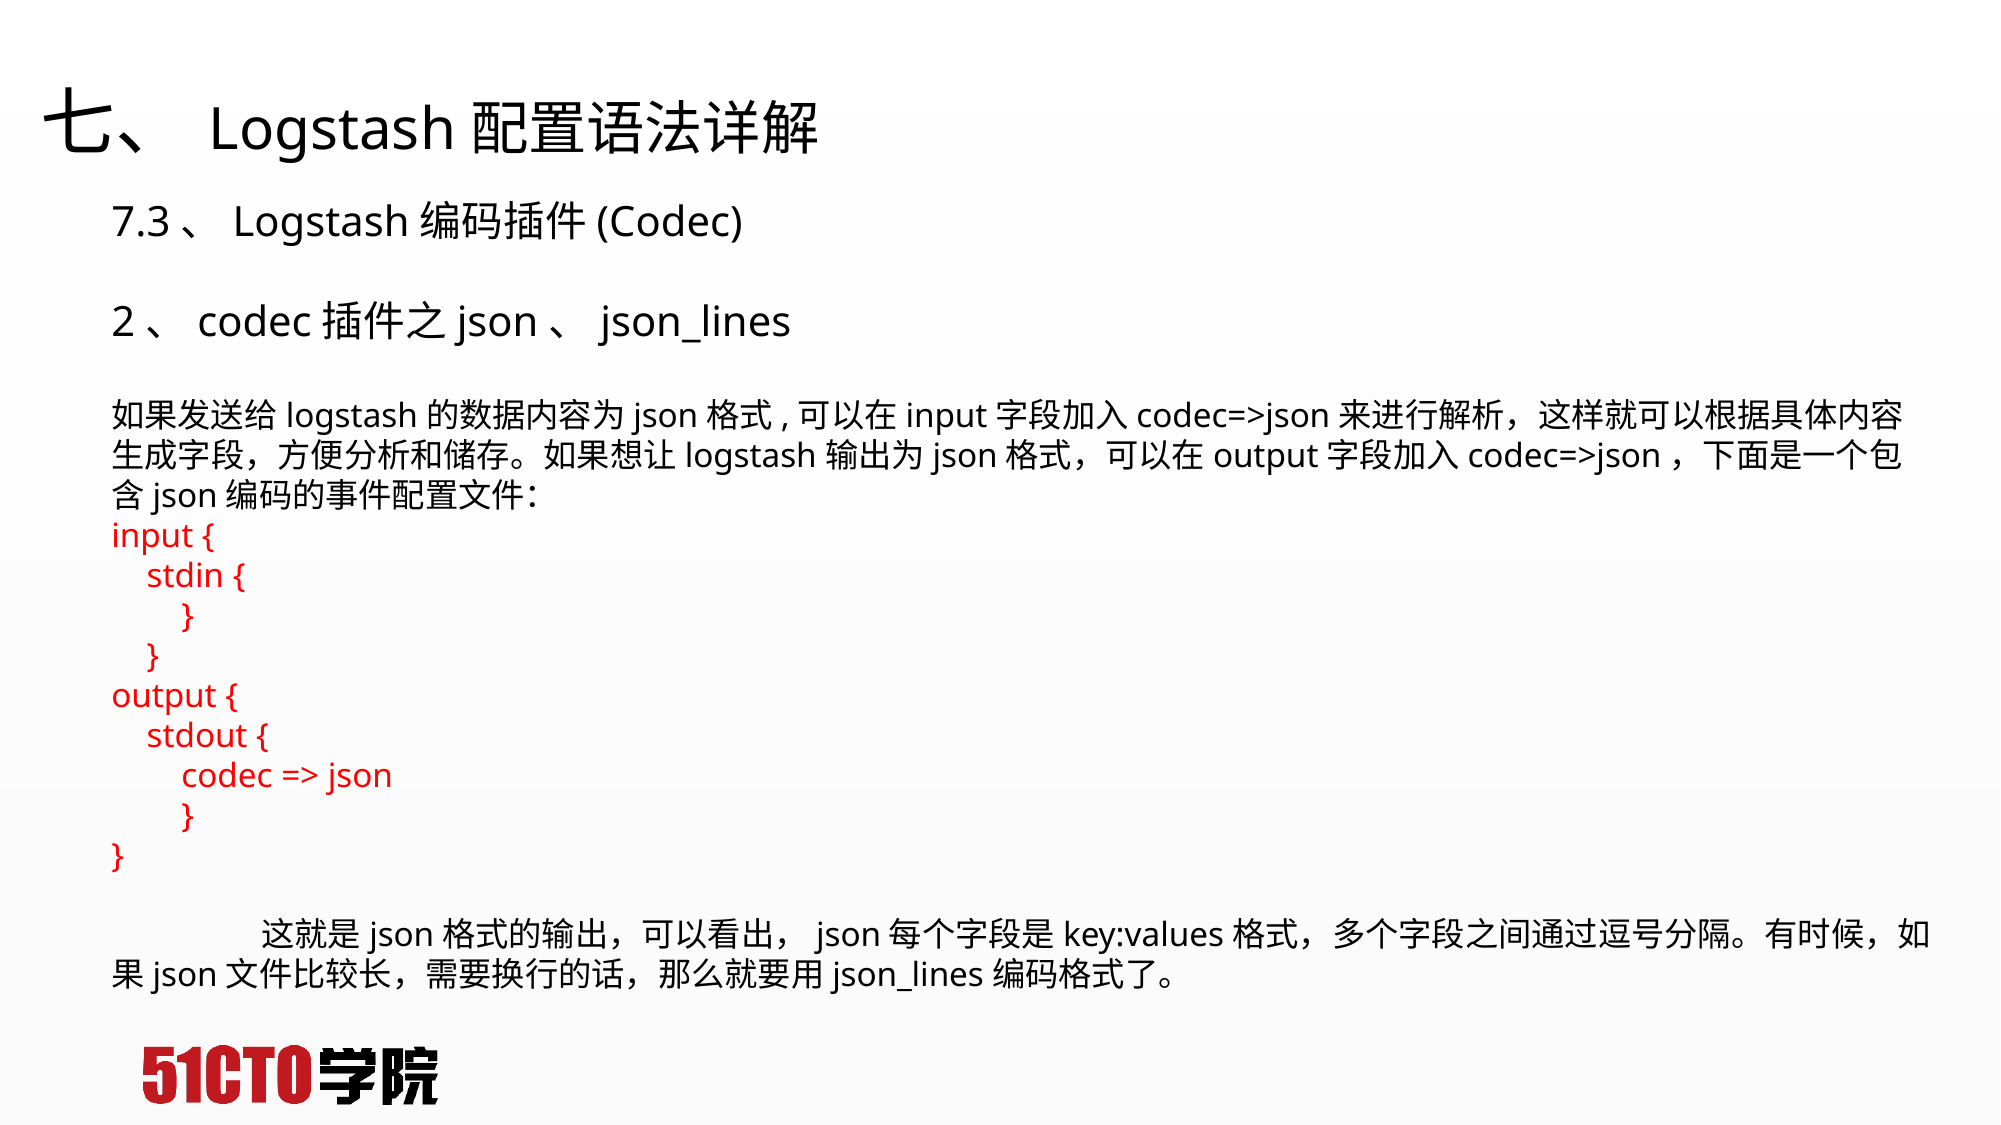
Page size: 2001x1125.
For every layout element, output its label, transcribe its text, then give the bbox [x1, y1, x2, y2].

picture [143, 1045, 438, 1105]
title 七、Logstash配置语法详解 [25, 3, 1751, 191]
list 7.3、Logstash编码插件(Codec) 2、codec插件之json、json_lines 如果发送给logstash的数据内容为json格式,可以在input字段加入codec=>json来进行解析，这样就可以根据具体内容生成字段，方便分析和储存。如果想让logstash输出为json格式，可以在output字段加入codec=>json，下面是一个包含json编码的事件配置文件： input { stdin { } } output { stdout { codec => json } } 这就是json格式的输出，可以看出，json每个字段是key:values格式，多个字段之间通过逗号分隔。有时候，如果json文件比较长，需要换行的话，那么就要用json_lines编码格式了。 [96, 187, 1947, 1042]
